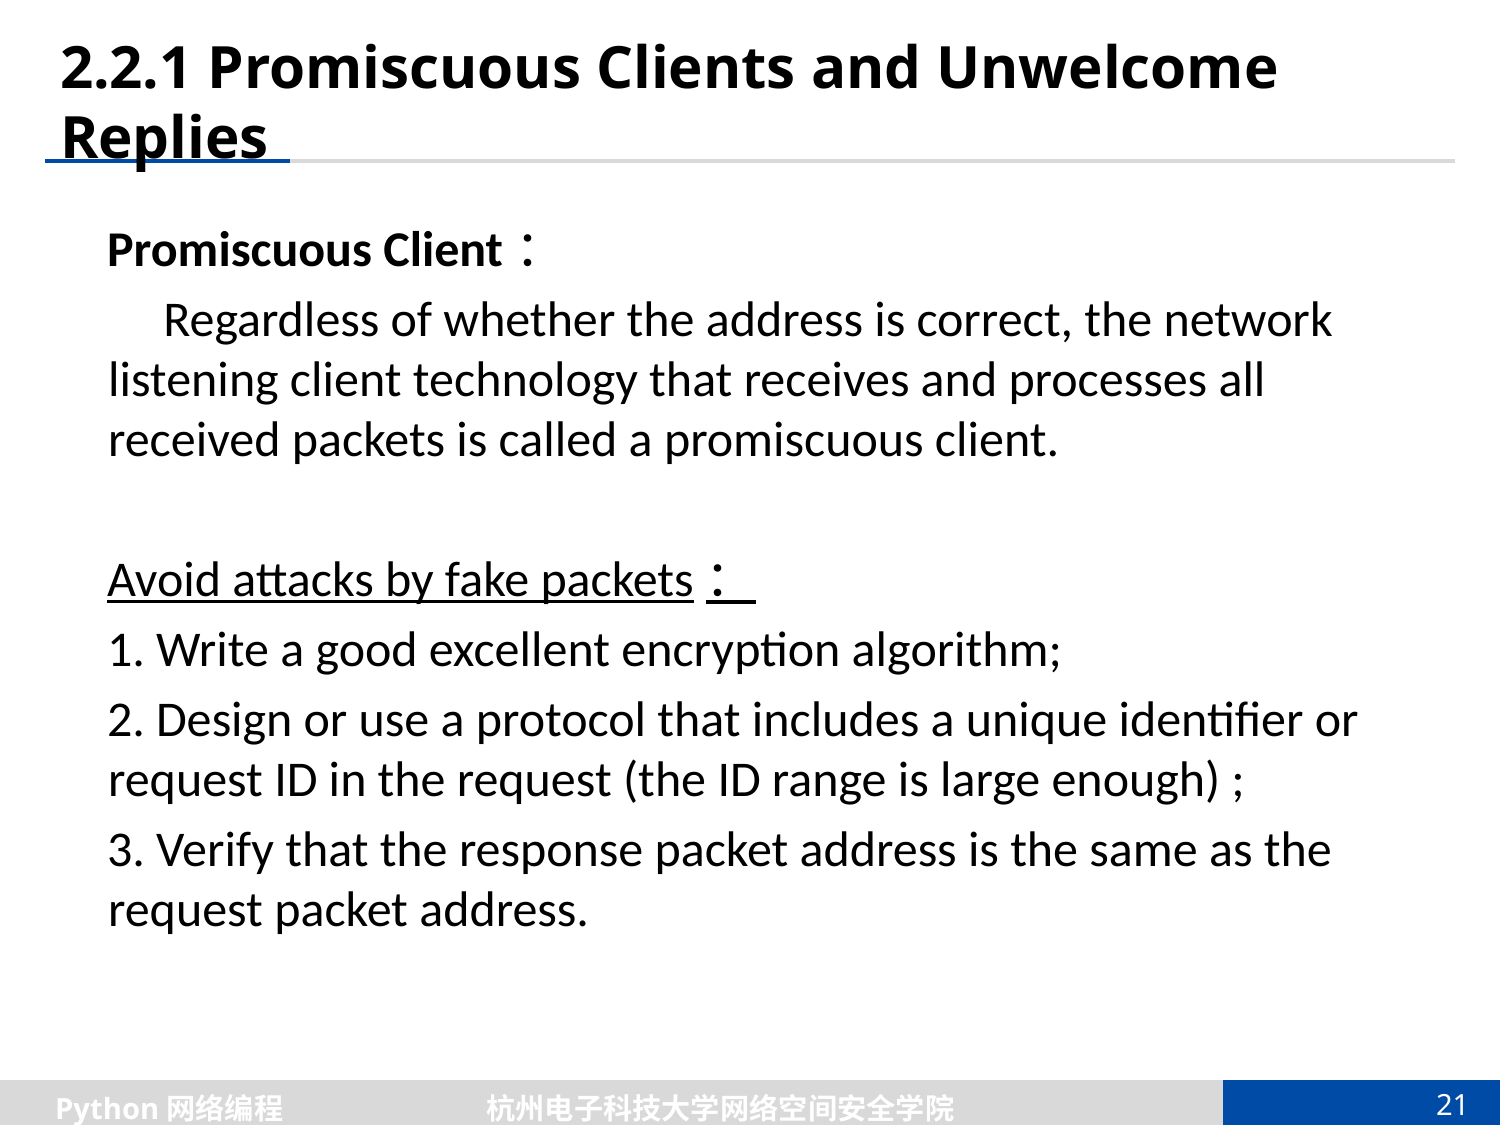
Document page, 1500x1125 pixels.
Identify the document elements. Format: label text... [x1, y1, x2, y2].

text_box Promiscuous Client： Regardless of whether the address is correct, the network listening client technology that receives and processes all received packets is called a promiscuous client. Avoid attacks by fake packets： 1. Write a good excellent encryption algorithm; 2. Design or use a protocol that includes a unique identifier or request ID in the request (the ID range is large enough) ; 3. Verify that the response packet address is the same as the request packet address. [76, 209, 1436, 1035]
title 2.2.1 Promiscuous Clients and Unwelcome Replies [45, 42, 1425, 159]
